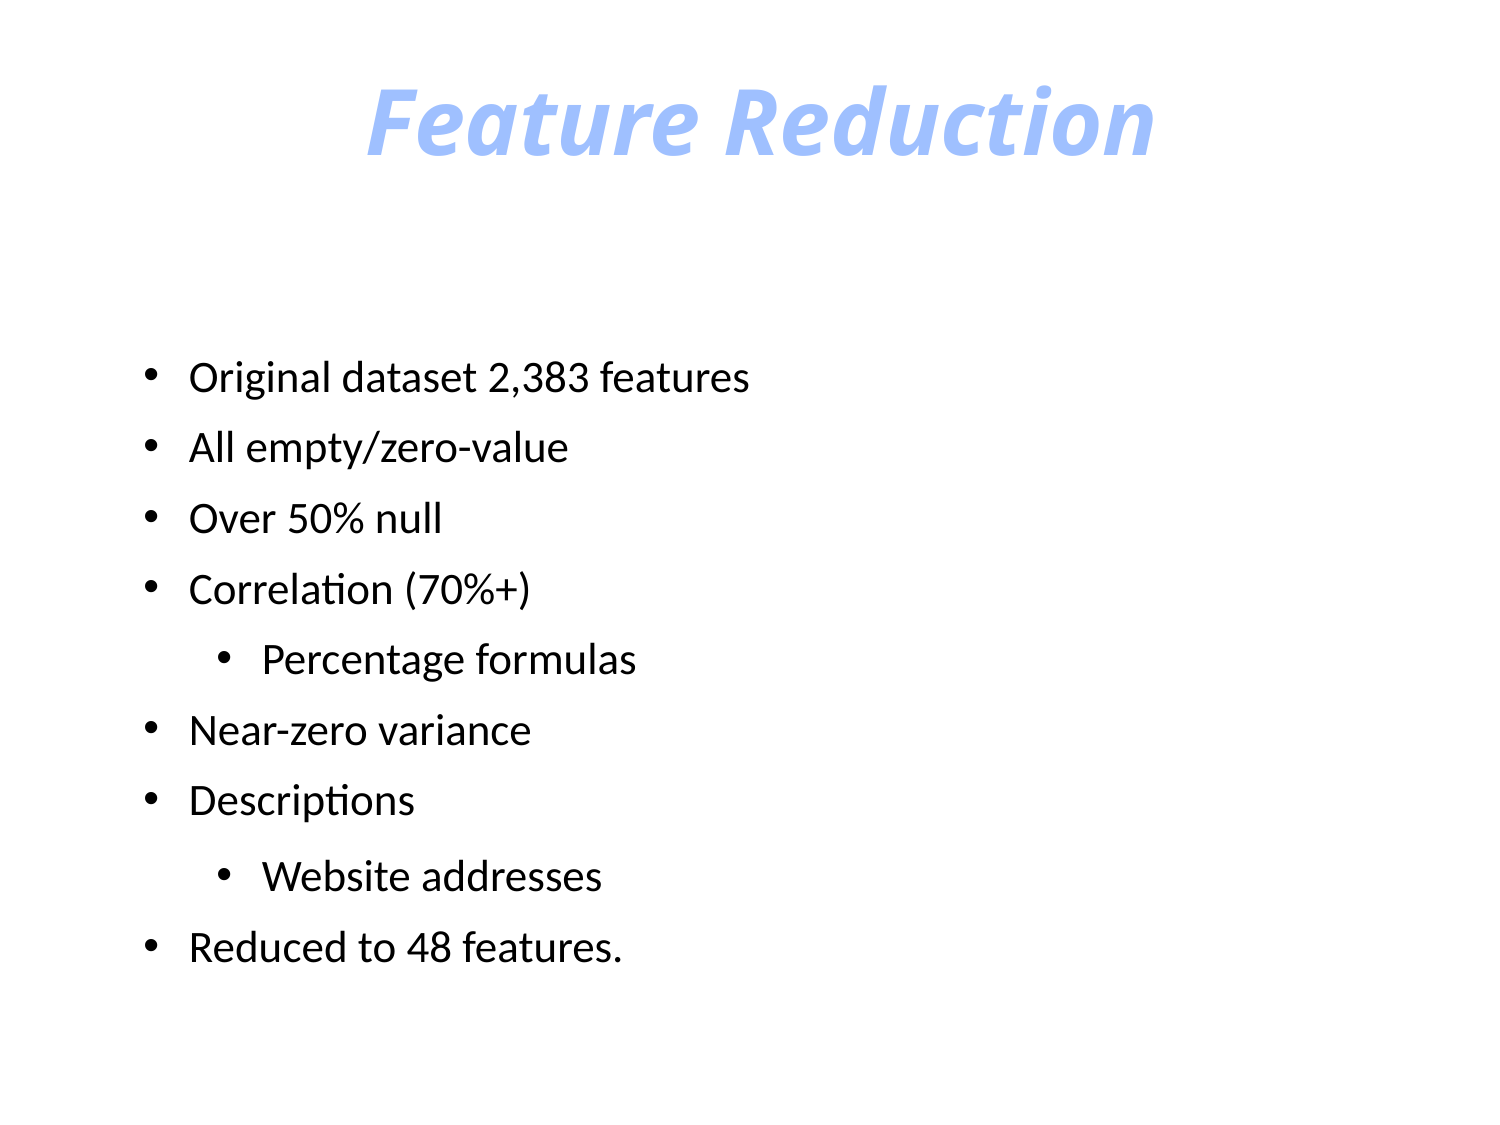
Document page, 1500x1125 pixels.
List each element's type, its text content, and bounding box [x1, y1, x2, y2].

text_box Original dataset 2,383 features All empty/zero-value Over 50% null Correlation (70%+) Percentage formulas Near-zero variance Descriptions Website addresses Reduced to 48 features. [128, 262, 1379, 982]
title Feature Reduction [125, 37, 1400, 201]
